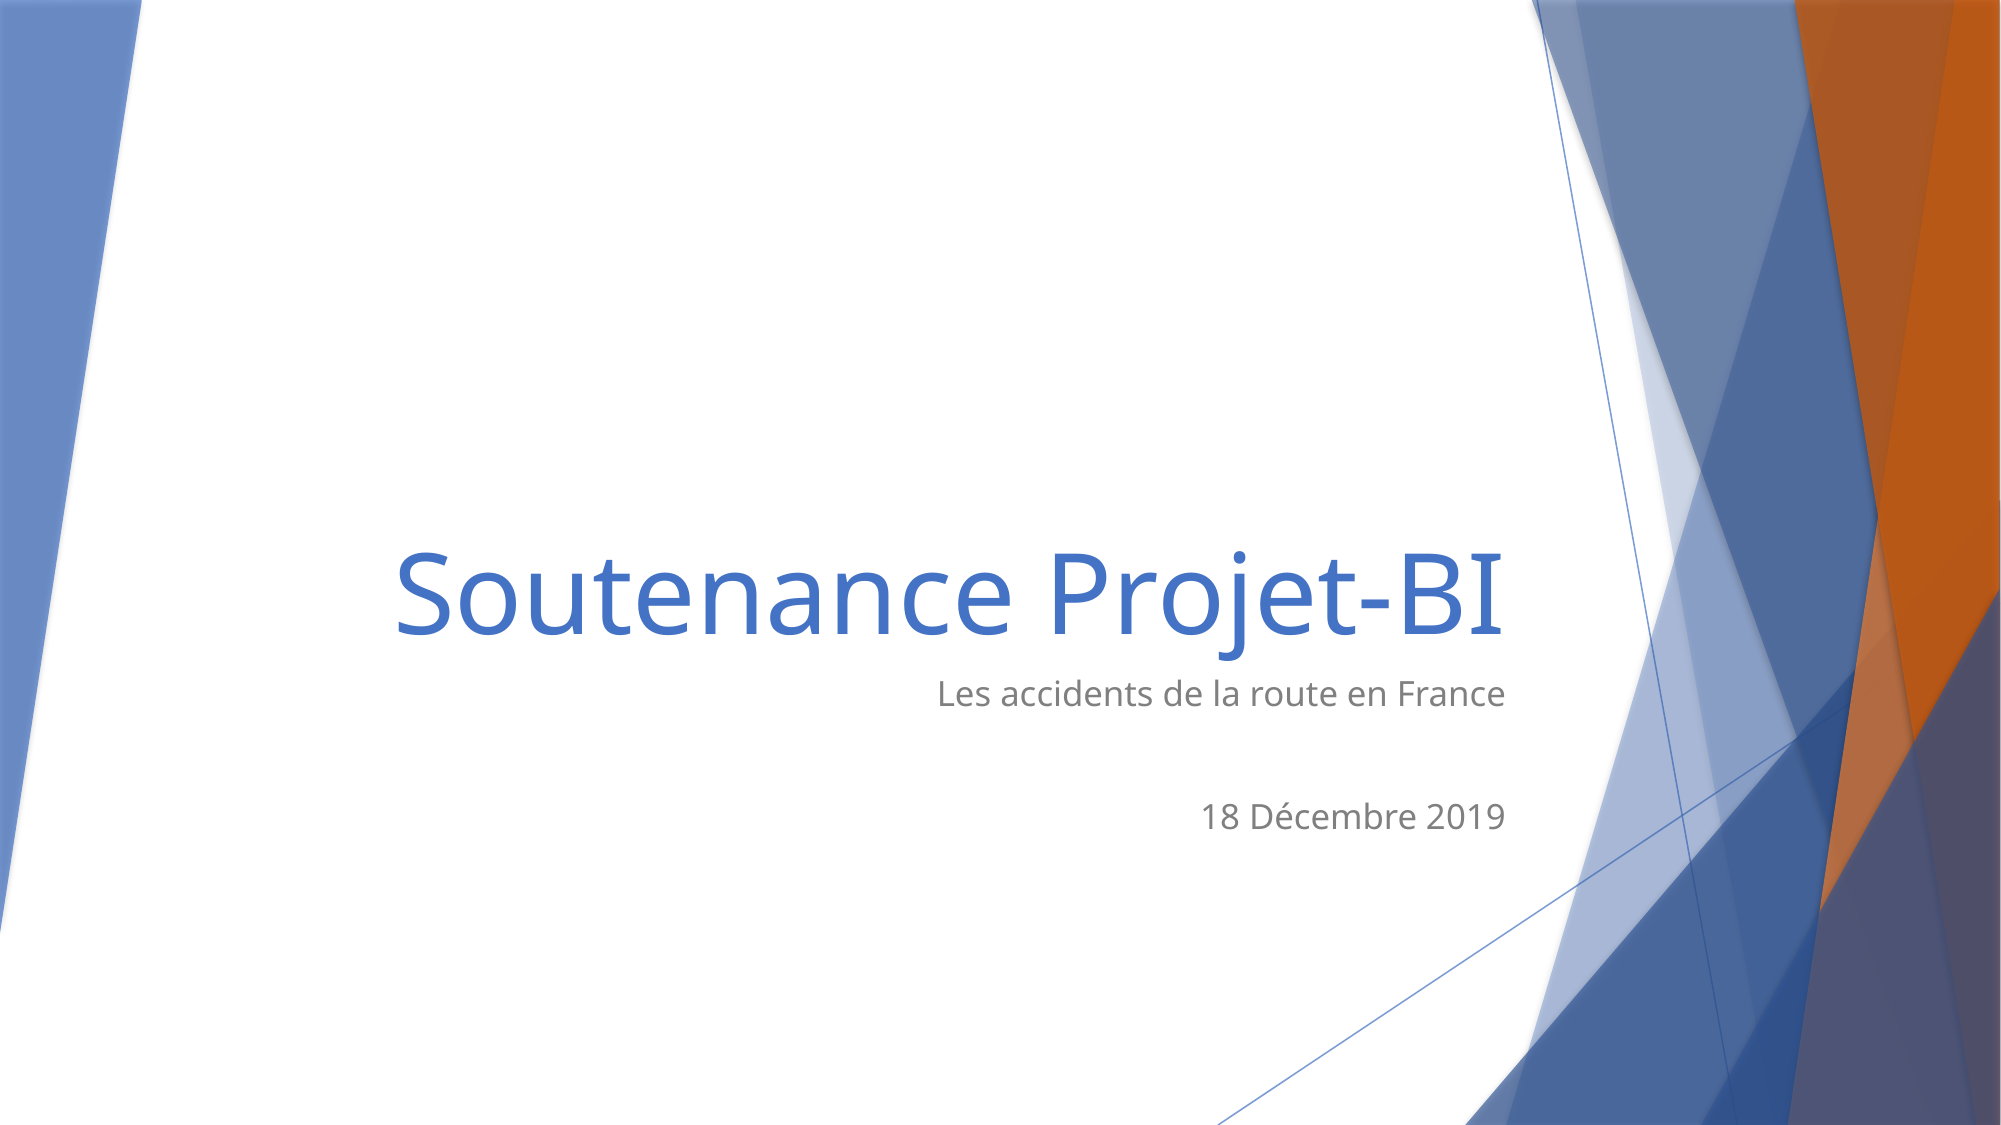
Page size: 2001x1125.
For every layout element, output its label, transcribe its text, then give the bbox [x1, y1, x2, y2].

subtitle Les accidents de la route en France 18 Décembre 2019 [247, 664, 1522, 845]
title Soutenance Projet-BI [247, 394, 1522, 664]
